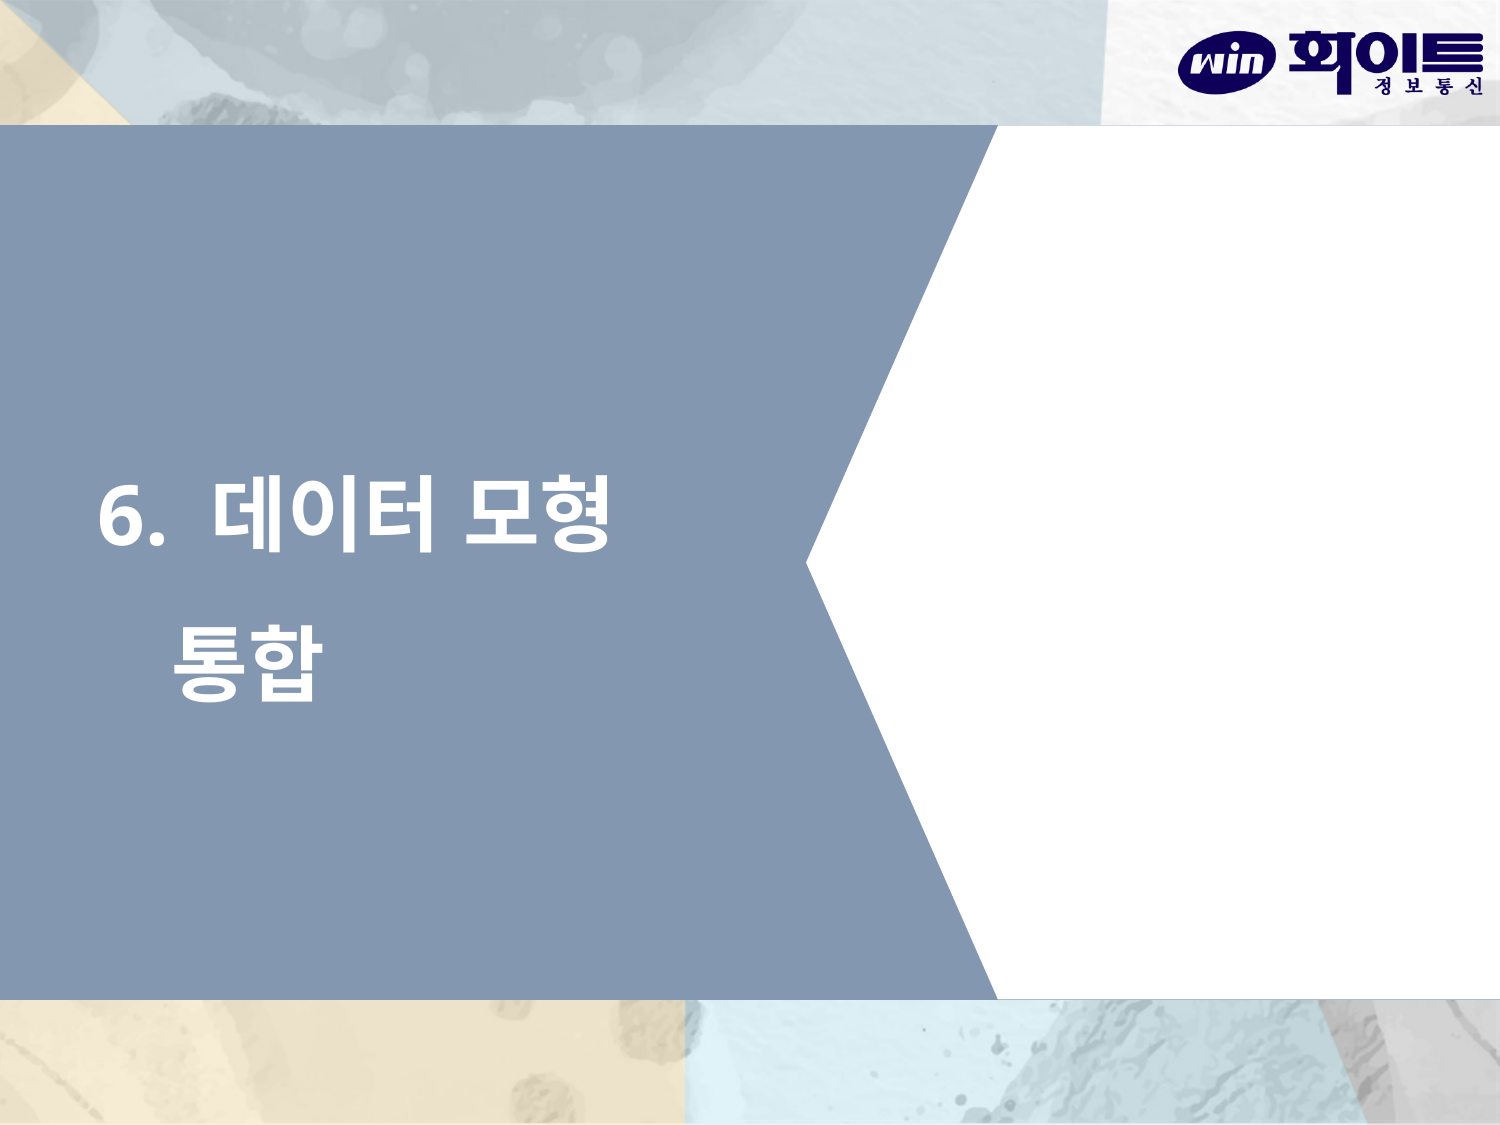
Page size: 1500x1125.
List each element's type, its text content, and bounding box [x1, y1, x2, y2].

picture [0, 0, 1500, 125]
title 6. 데이터 모형 통합 [17, 125, 786, 1000]
picture [0, 1000, 1500, 1125]
